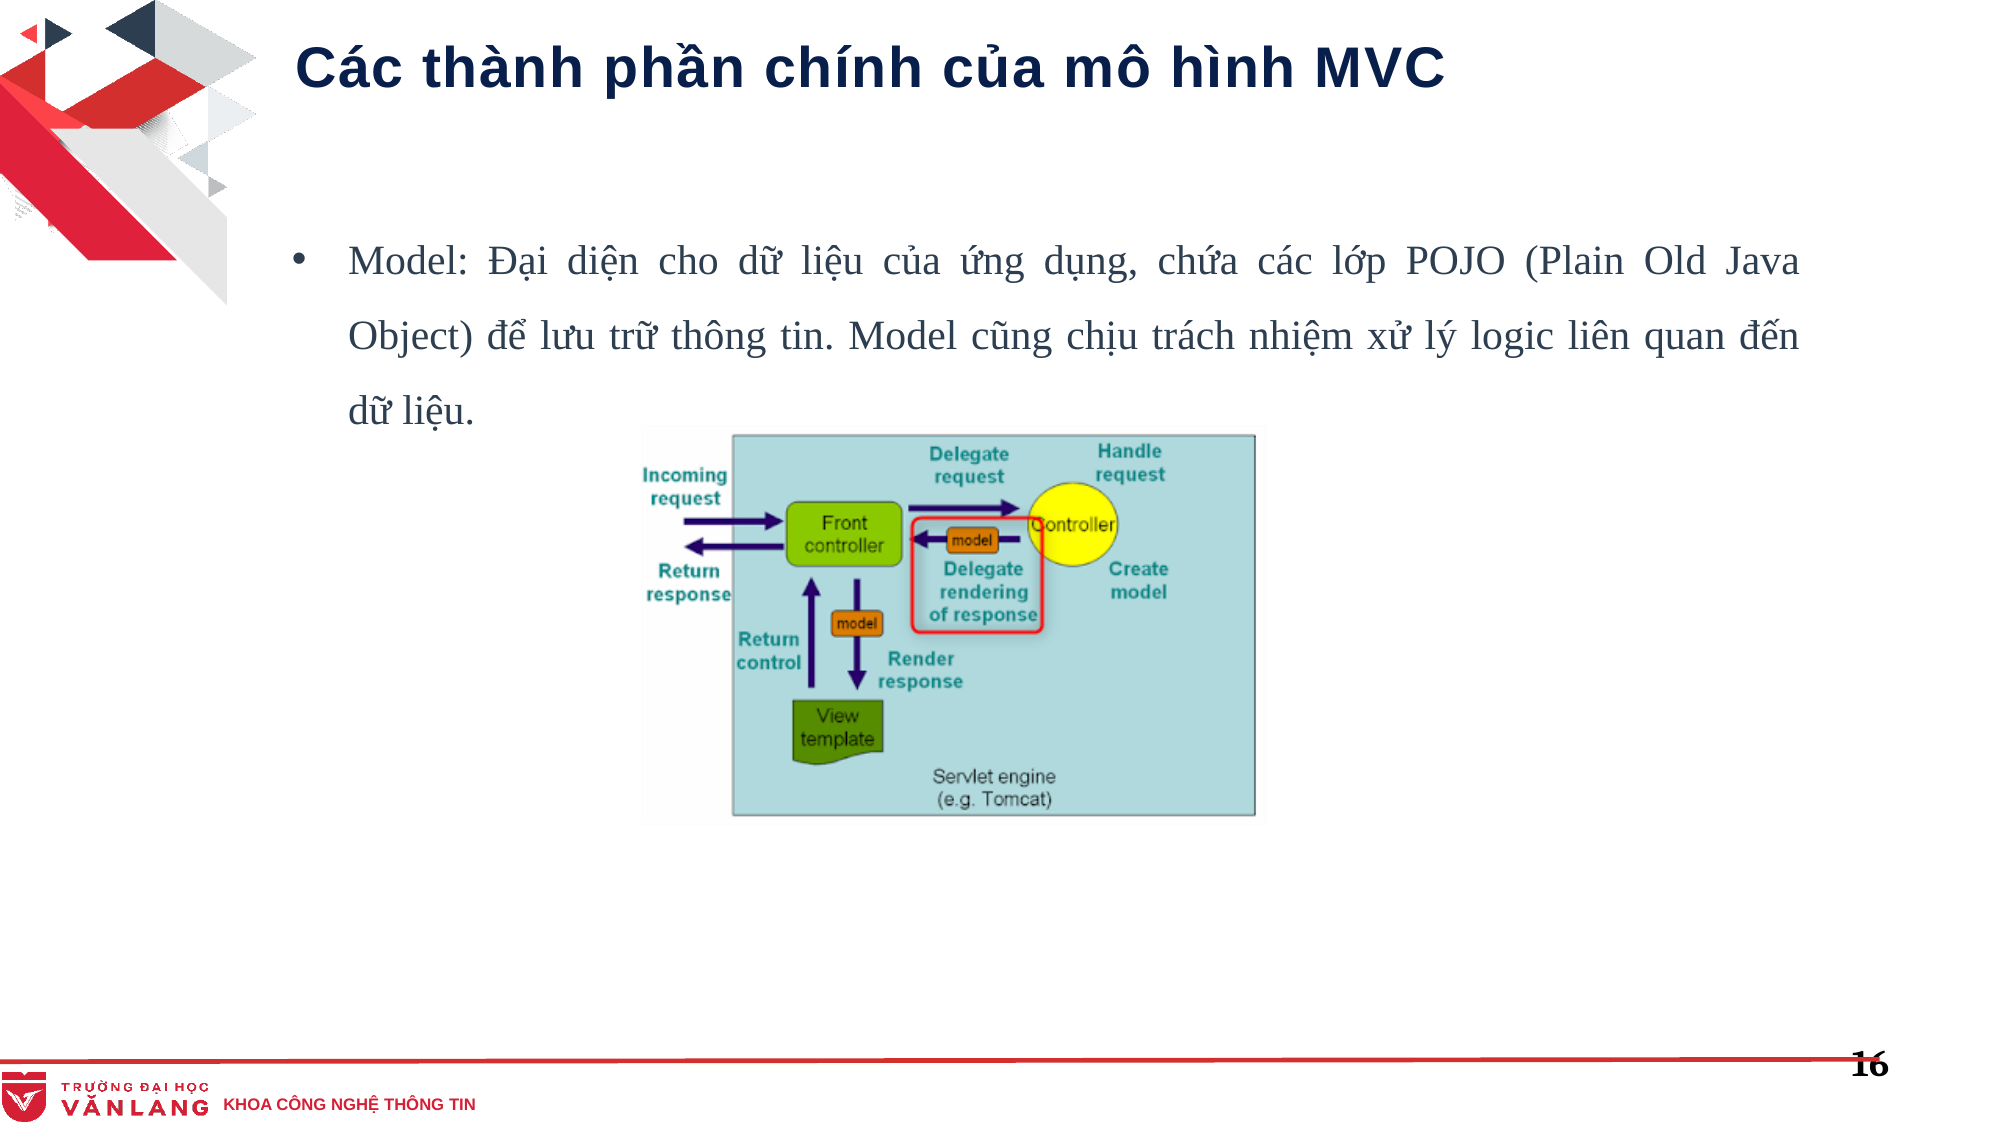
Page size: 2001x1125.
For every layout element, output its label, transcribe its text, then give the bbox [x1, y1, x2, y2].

picture [2, 1072, 208, 1122]
picture [641, 425, 1267, 826]
text_box Các thành phần chính của mô hình MVC [293, 28, 1829, 100]
picture [0, 0, 256, 233]
list Model: Đại diện cho dữ liệu của ứng dụng, chứa các lớp POJO (Plain Old Java Object) để lưu trữ thông tin. Model cũng chịu trách nhiệm xử lý logic liên quan đến dữ liệu. [276, 192, 1817, 1037]
picture [0, 173, 60, 233]
